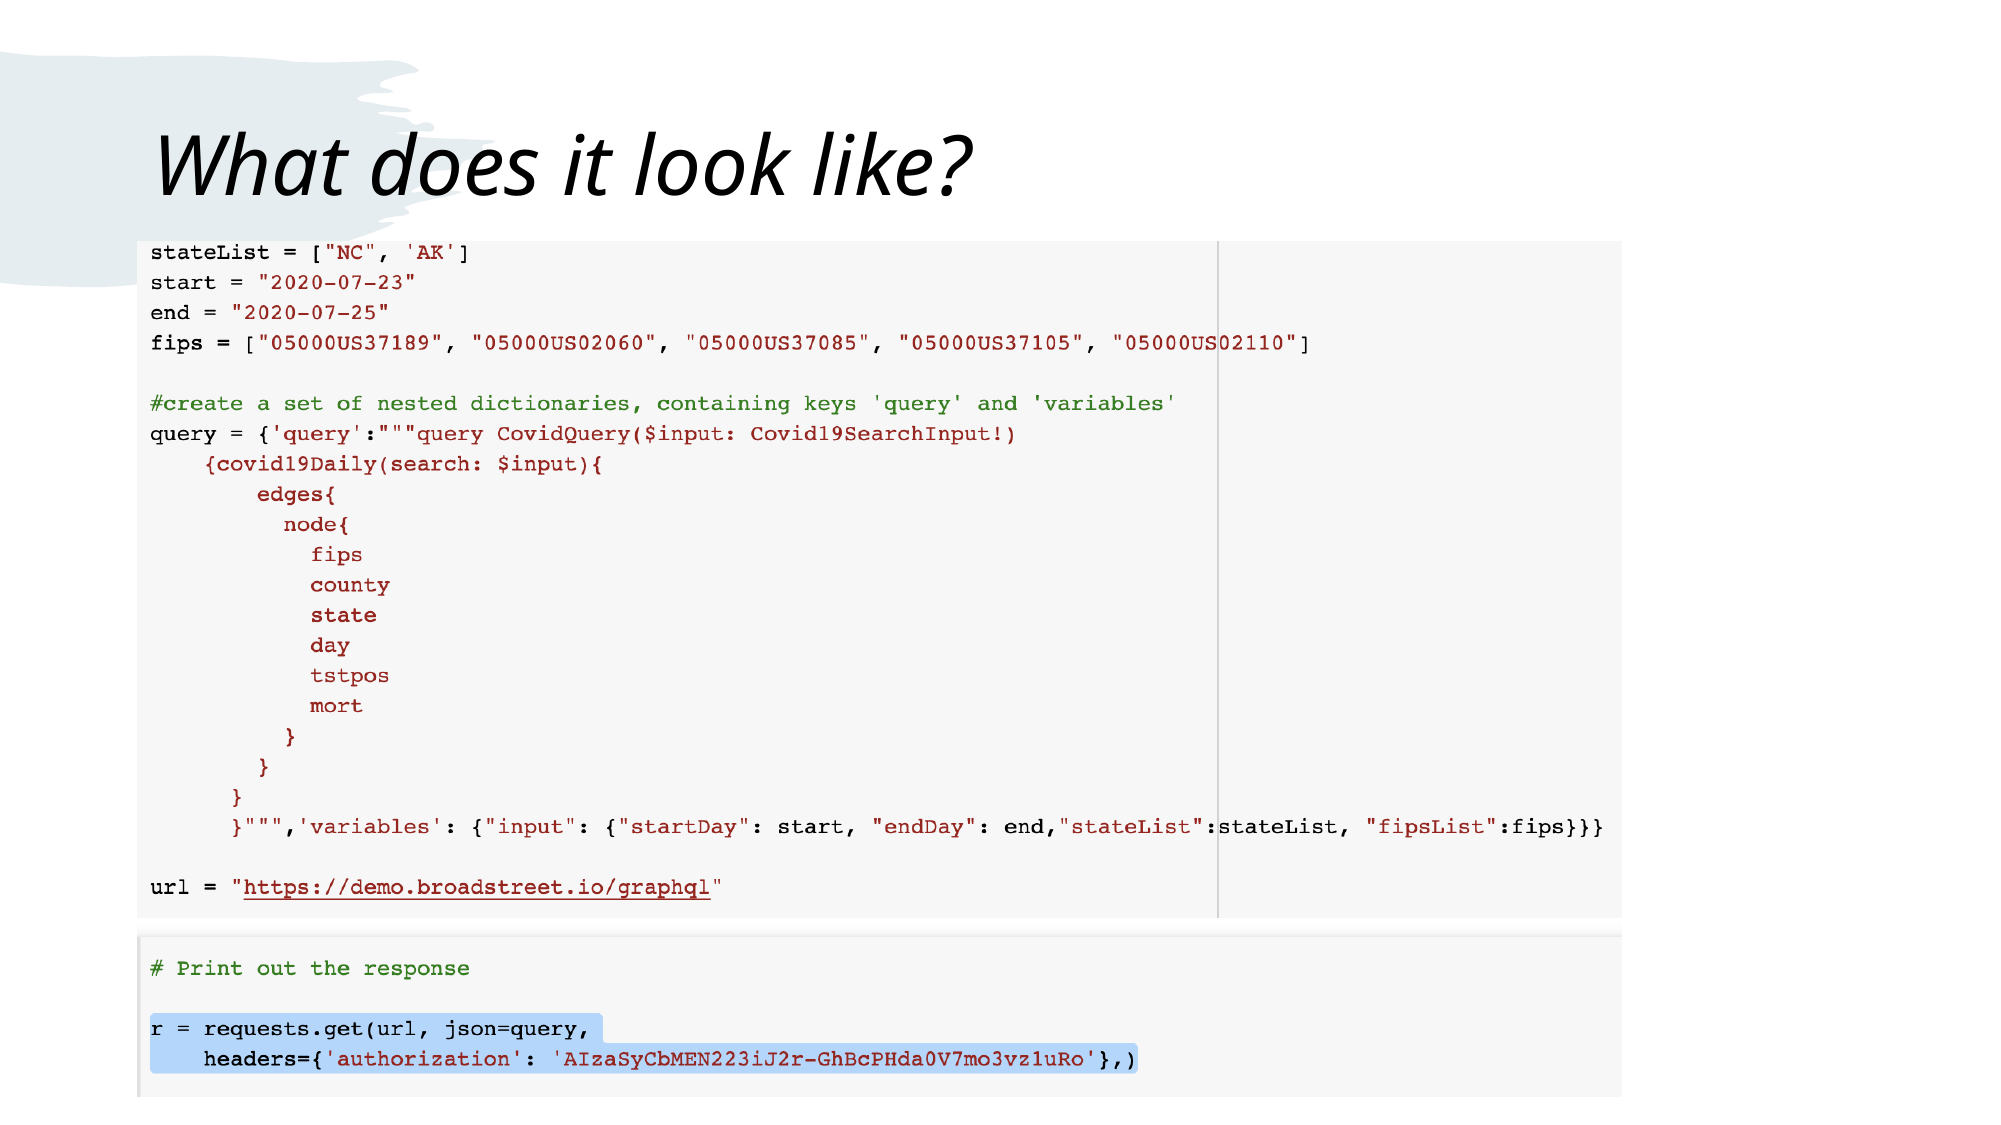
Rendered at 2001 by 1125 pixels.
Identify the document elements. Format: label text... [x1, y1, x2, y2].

title What does it look like? [137, 59, 1863, 278]
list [137, 241, 1623, 1097]
